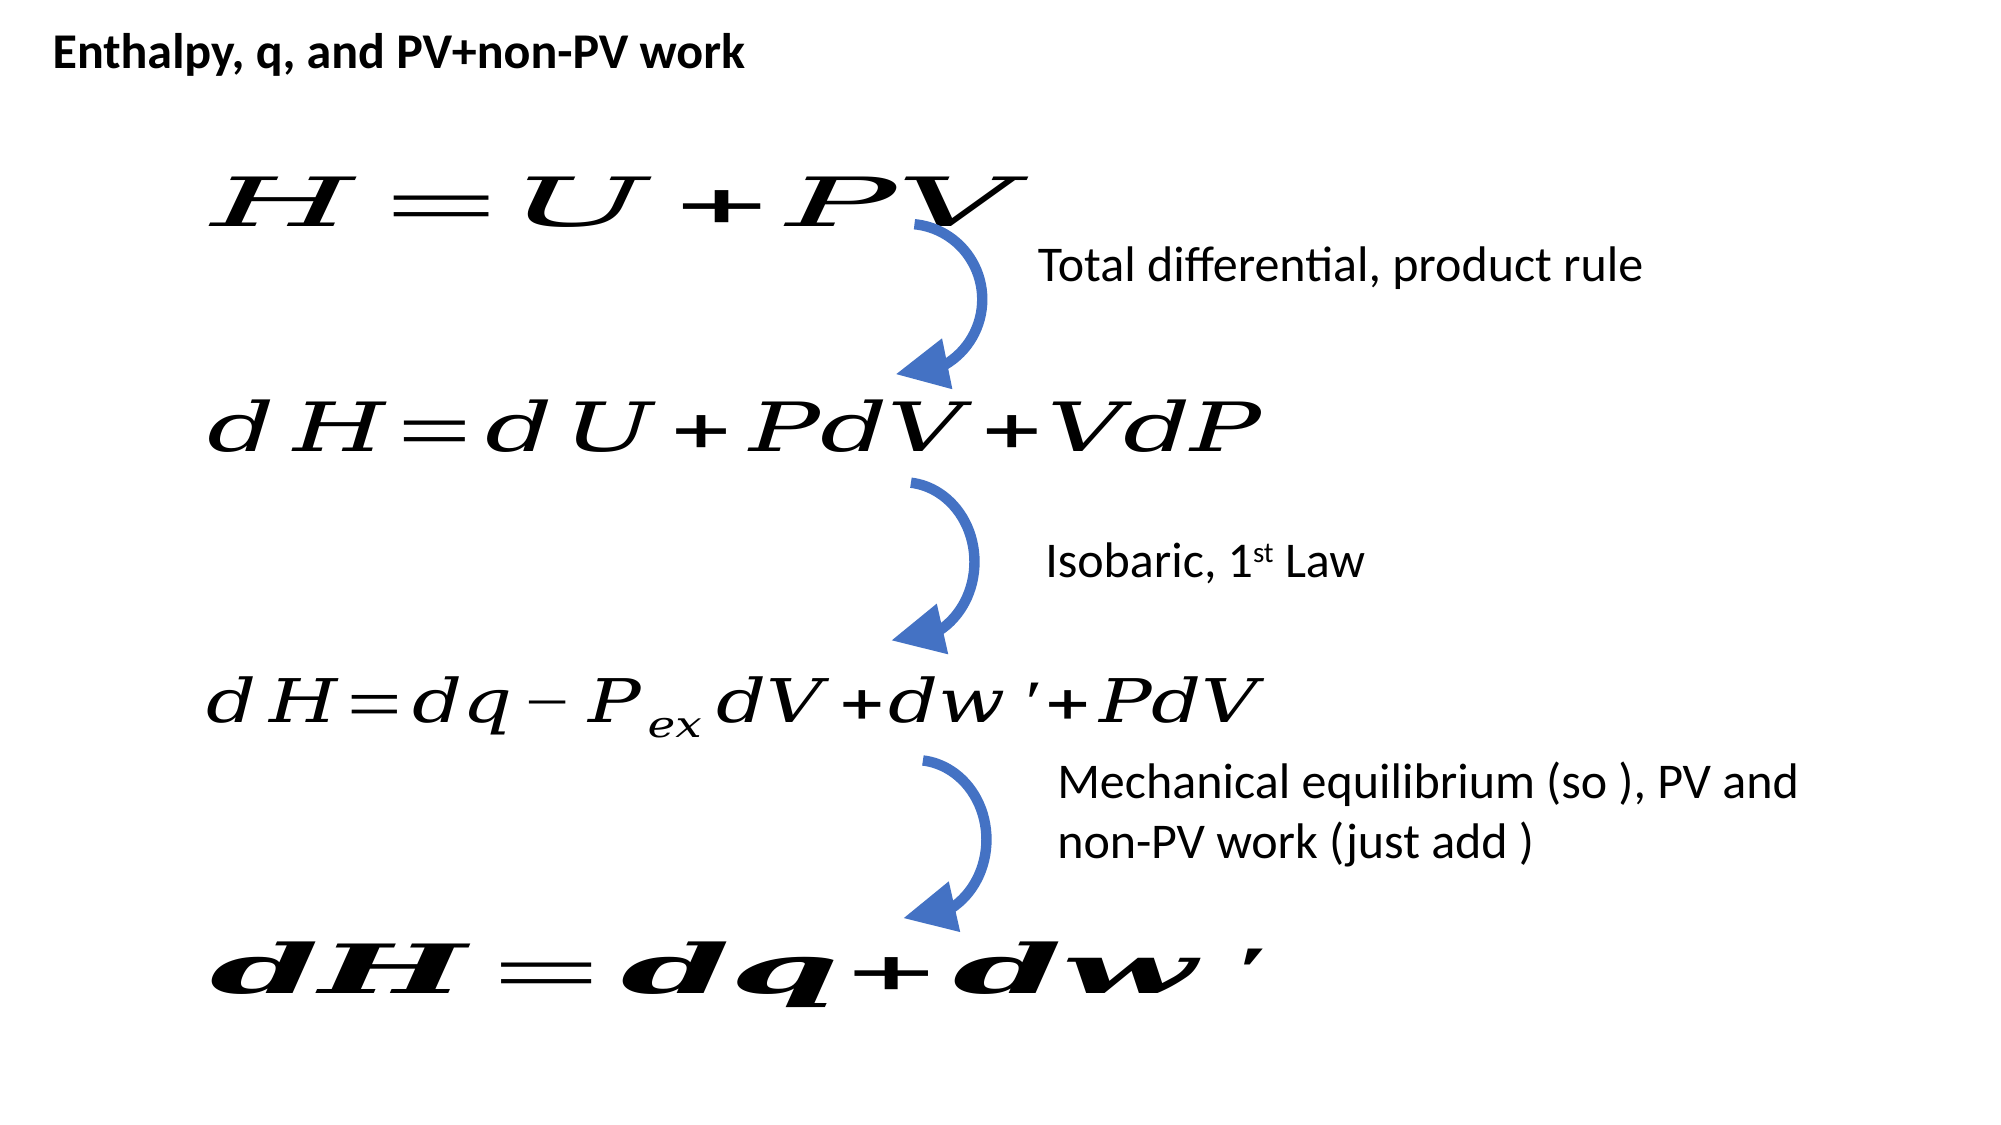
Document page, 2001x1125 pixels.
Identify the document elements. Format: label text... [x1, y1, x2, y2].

text_box Enthalpy, q, and PV+non-PV work [37, 11, 1954, 87]
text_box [201, 166, 1893, 1010]
